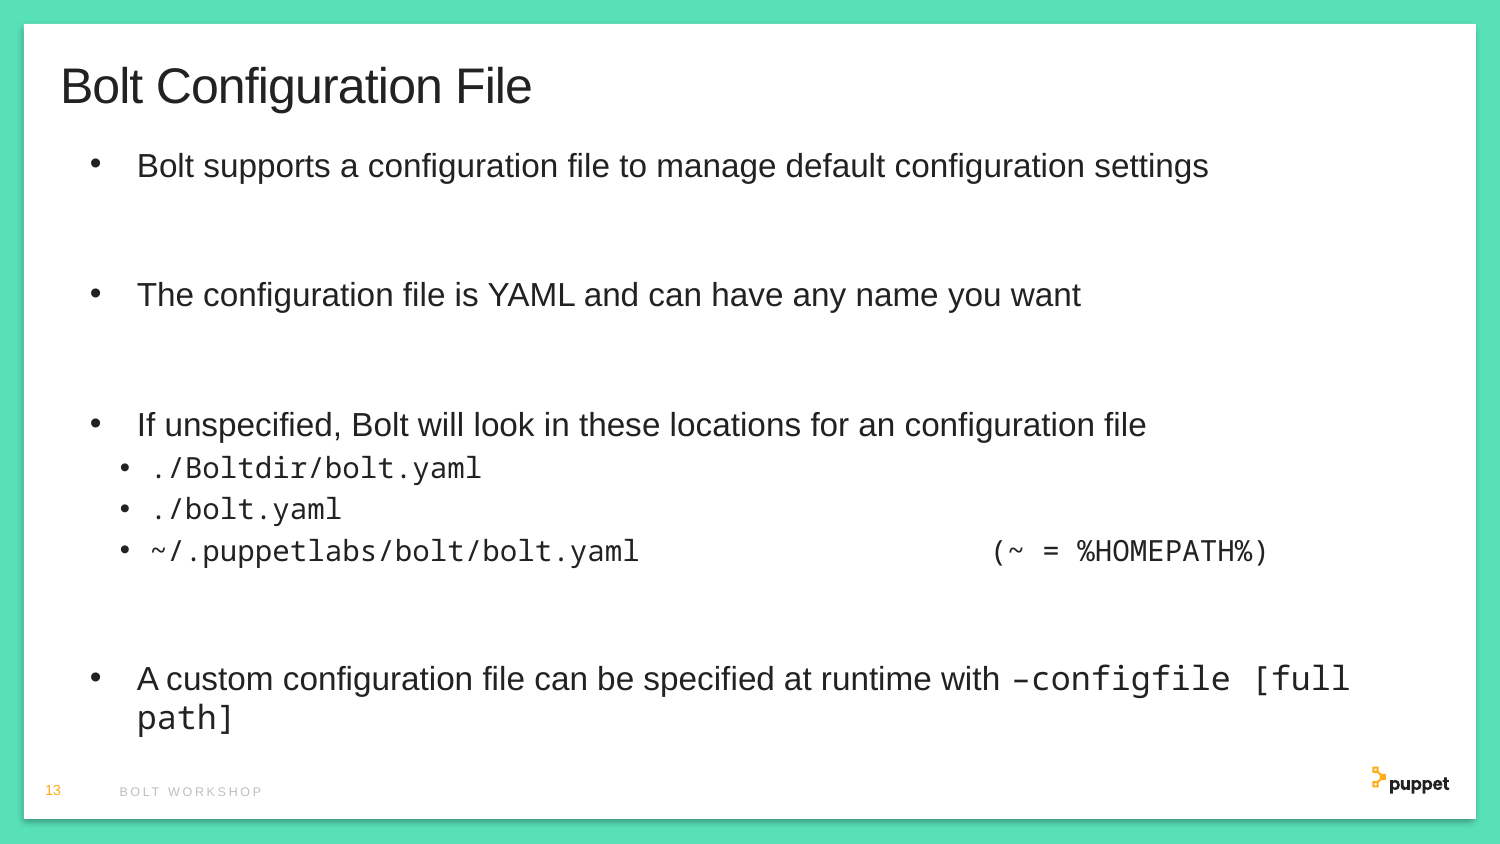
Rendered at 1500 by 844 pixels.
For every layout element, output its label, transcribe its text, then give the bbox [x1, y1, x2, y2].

slide_number 13 [0, 778, 105, 844]
list Bolt supports a configuration file to manage default configuration settings The configuration file is YAML and can have any name you want If unspecified, Bolt will look in these locations for an configuration file ./Boltdir/bolt.yaml ./bolt.yaml ~/.puppetlabs/bolt/bolt.yaml (~ = %HOMEPATH%) A custom configuration file can be specified at runtime with –configfile [full path] [0, 136, 1500, 751]
footer Bolt workshop [105, 778, 1203, 844]
title Bolt Configuration File [0, 0, 1500, 131]
